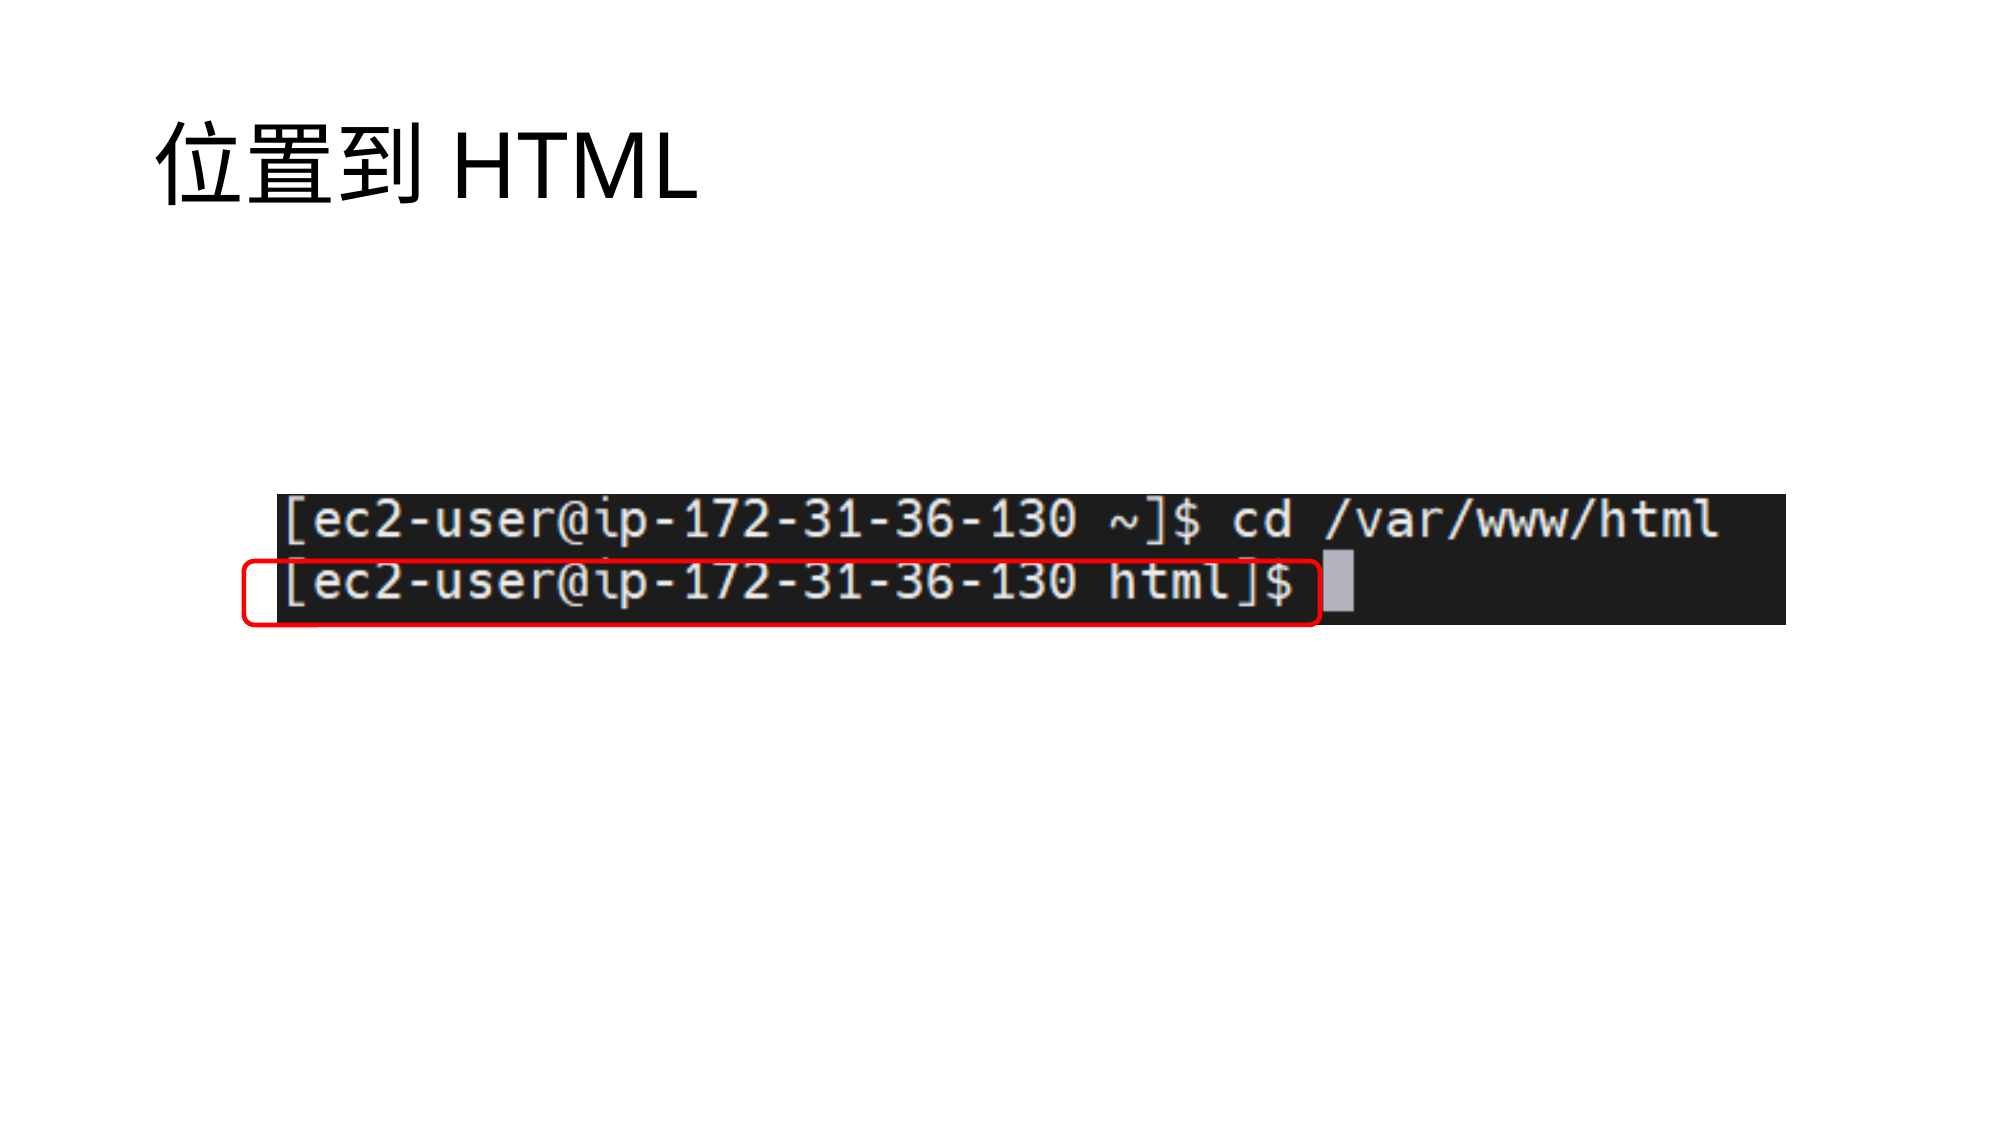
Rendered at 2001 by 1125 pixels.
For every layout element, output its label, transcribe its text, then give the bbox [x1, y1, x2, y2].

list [277, 494, 1786, 625]
title 位置到HTML [137, 59, 1863, 278]
text_box [242, 559, 1314, 626]
